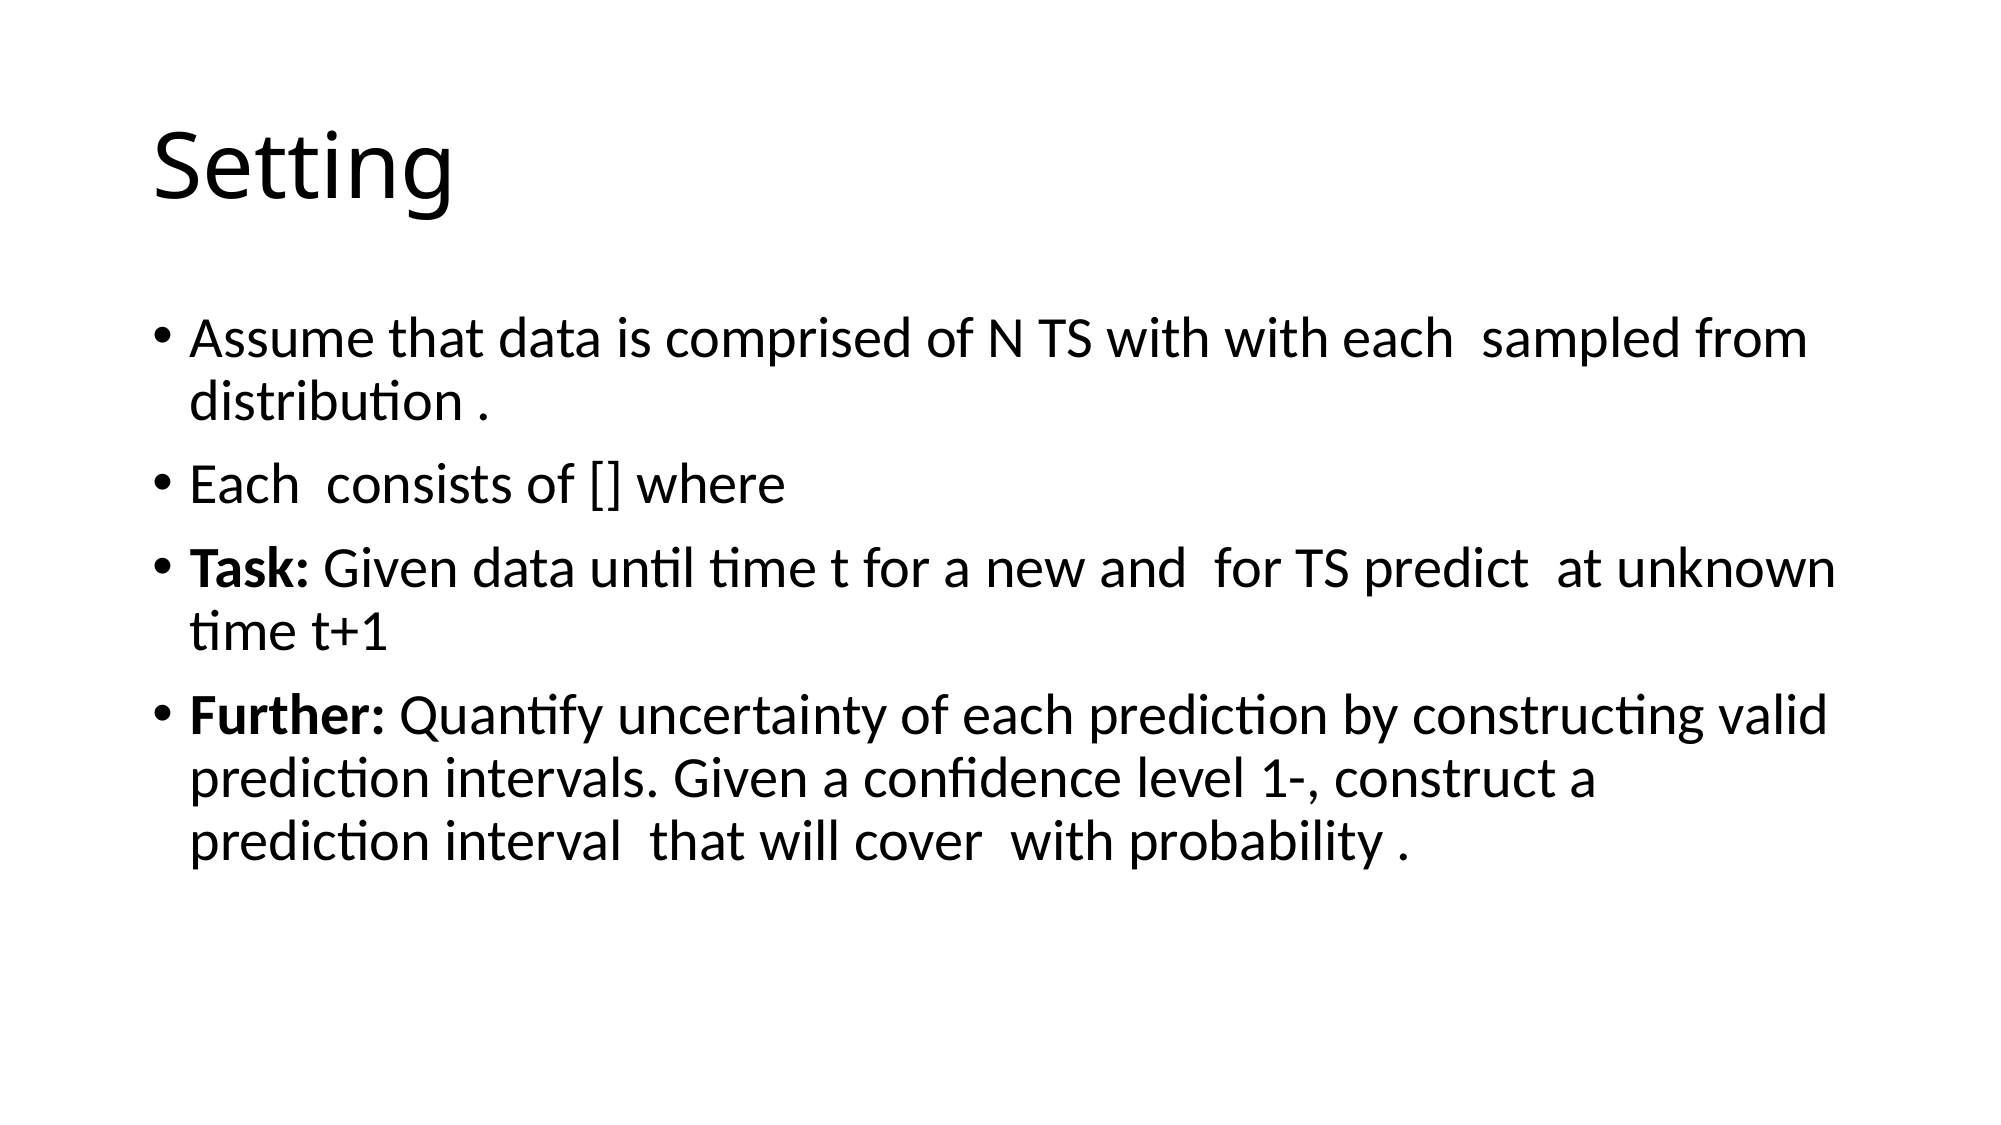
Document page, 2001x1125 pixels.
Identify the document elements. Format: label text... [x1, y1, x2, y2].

title Setting [137, 59, 1863, 278]
